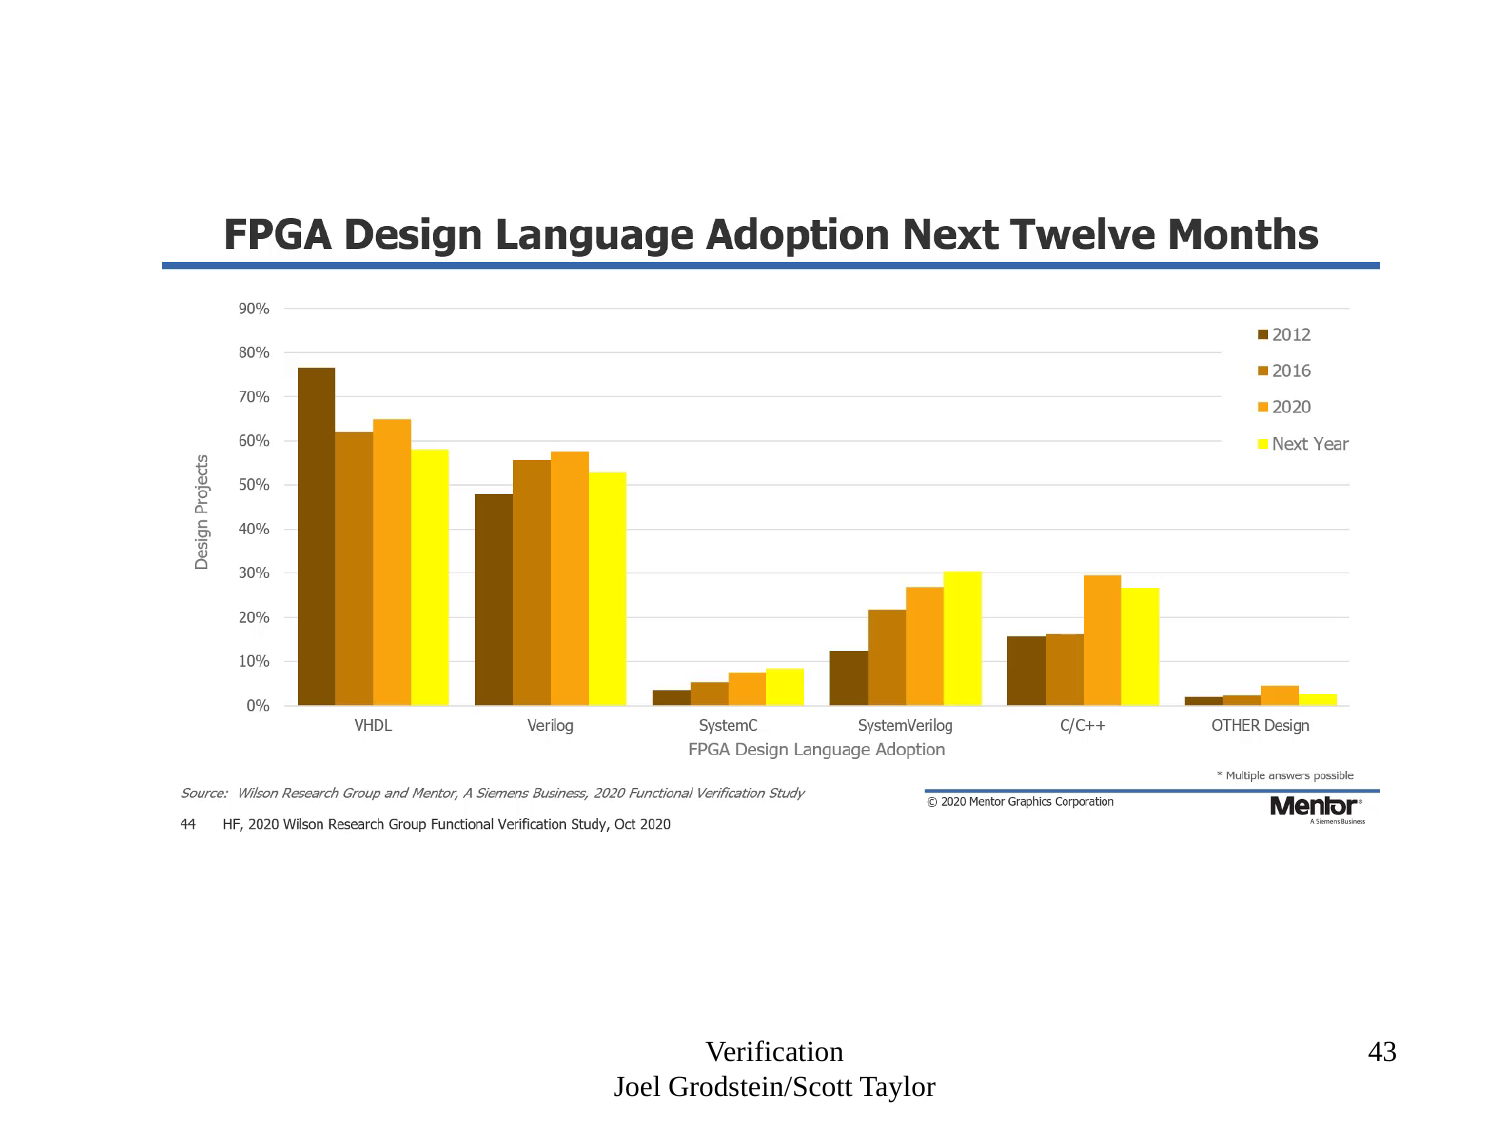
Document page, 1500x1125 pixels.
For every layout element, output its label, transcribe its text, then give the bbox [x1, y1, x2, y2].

footer Verification Joel Grodstein/Scott Taylor [587, 1024, 963, 1101]
picture [162, 149, 1380, 835]
